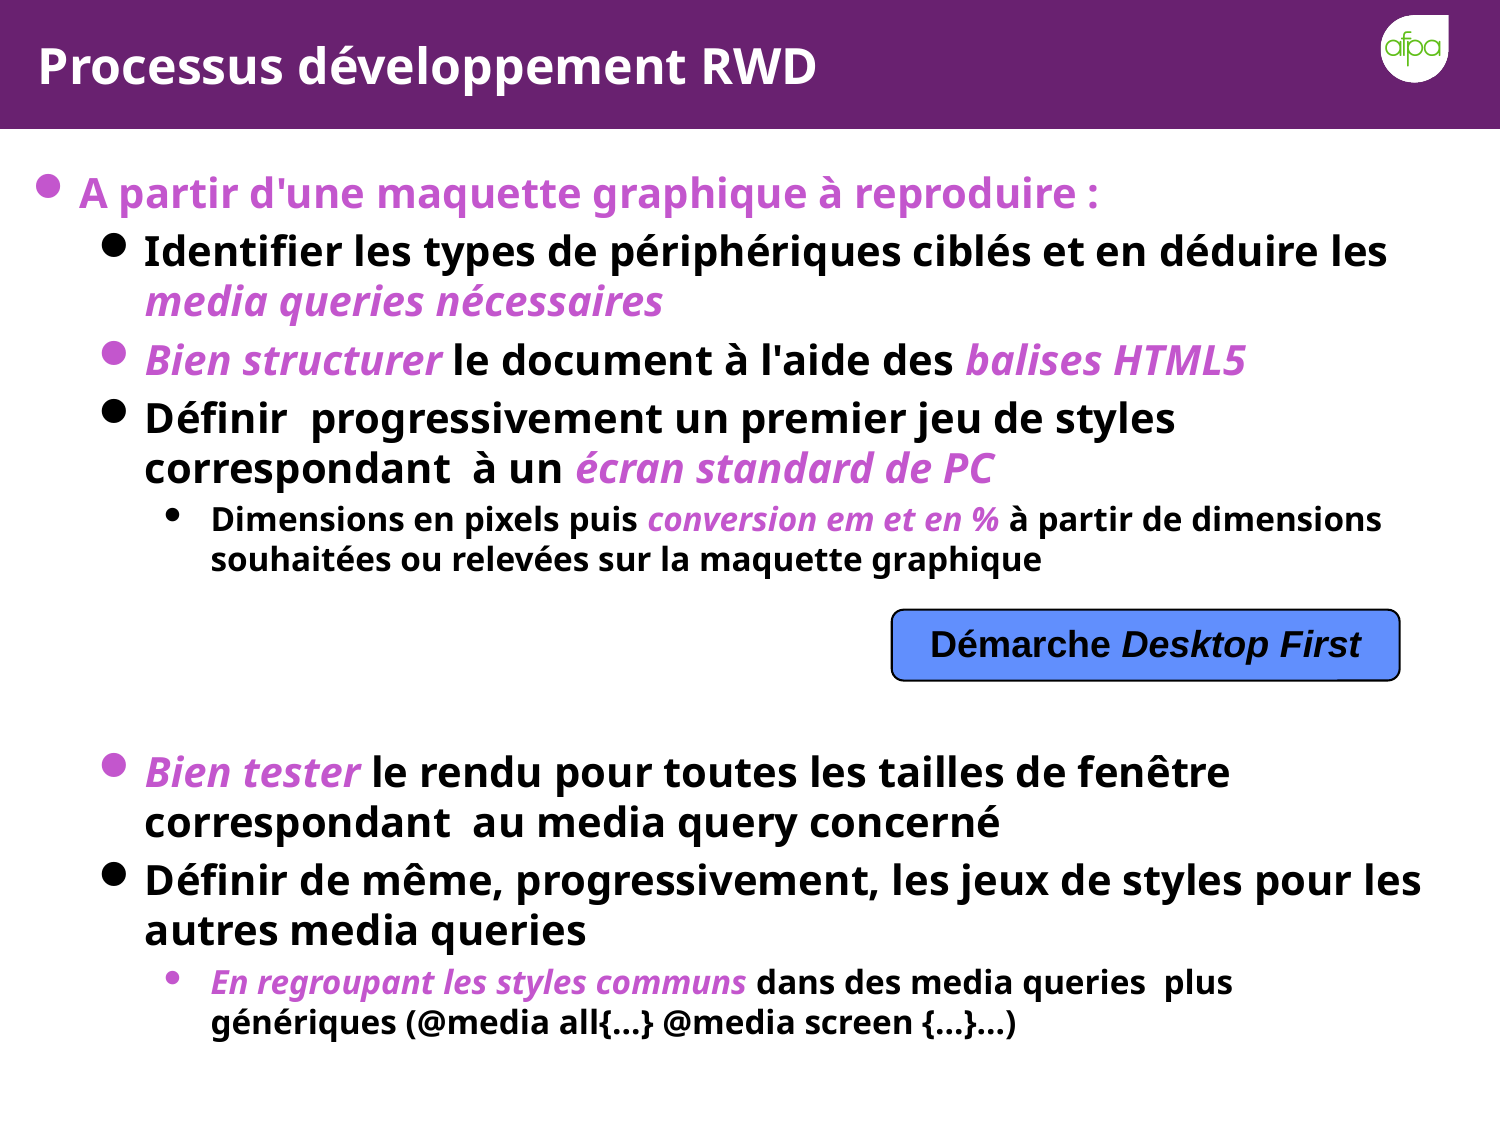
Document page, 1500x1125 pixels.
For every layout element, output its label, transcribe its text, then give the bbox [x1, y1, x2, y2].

text_box Démarche Desktop First [891, 609, 1400, 681]
picture [1379, 2, 1461, 95]
list A partir d'une maquette graphique à reproduire : Identifier les types de périphériques ciblés et en déduire les media queries nécessaires Bien structurer le document à l'aide des balises HTML5 Définir progressivement un premier jeu de styles correspondant à un écran standard de PC Dimensions en pixels puis conversion em et en % à partir de dimensions souhaitées ou relevées sur la maquette graphique Bien tester le rendu pour toutes les tailles de fenêtre correspondant au media query concerné Définir de même, progressivement, les jeux de styles pour les autres media queries En regroupant les styles communs dans des media queries plus génériques (@media all{…} @media screen {…}…) [17, 153, 1442, 1035]
title Processus développement RWD [2, 0, 1339, 129]
